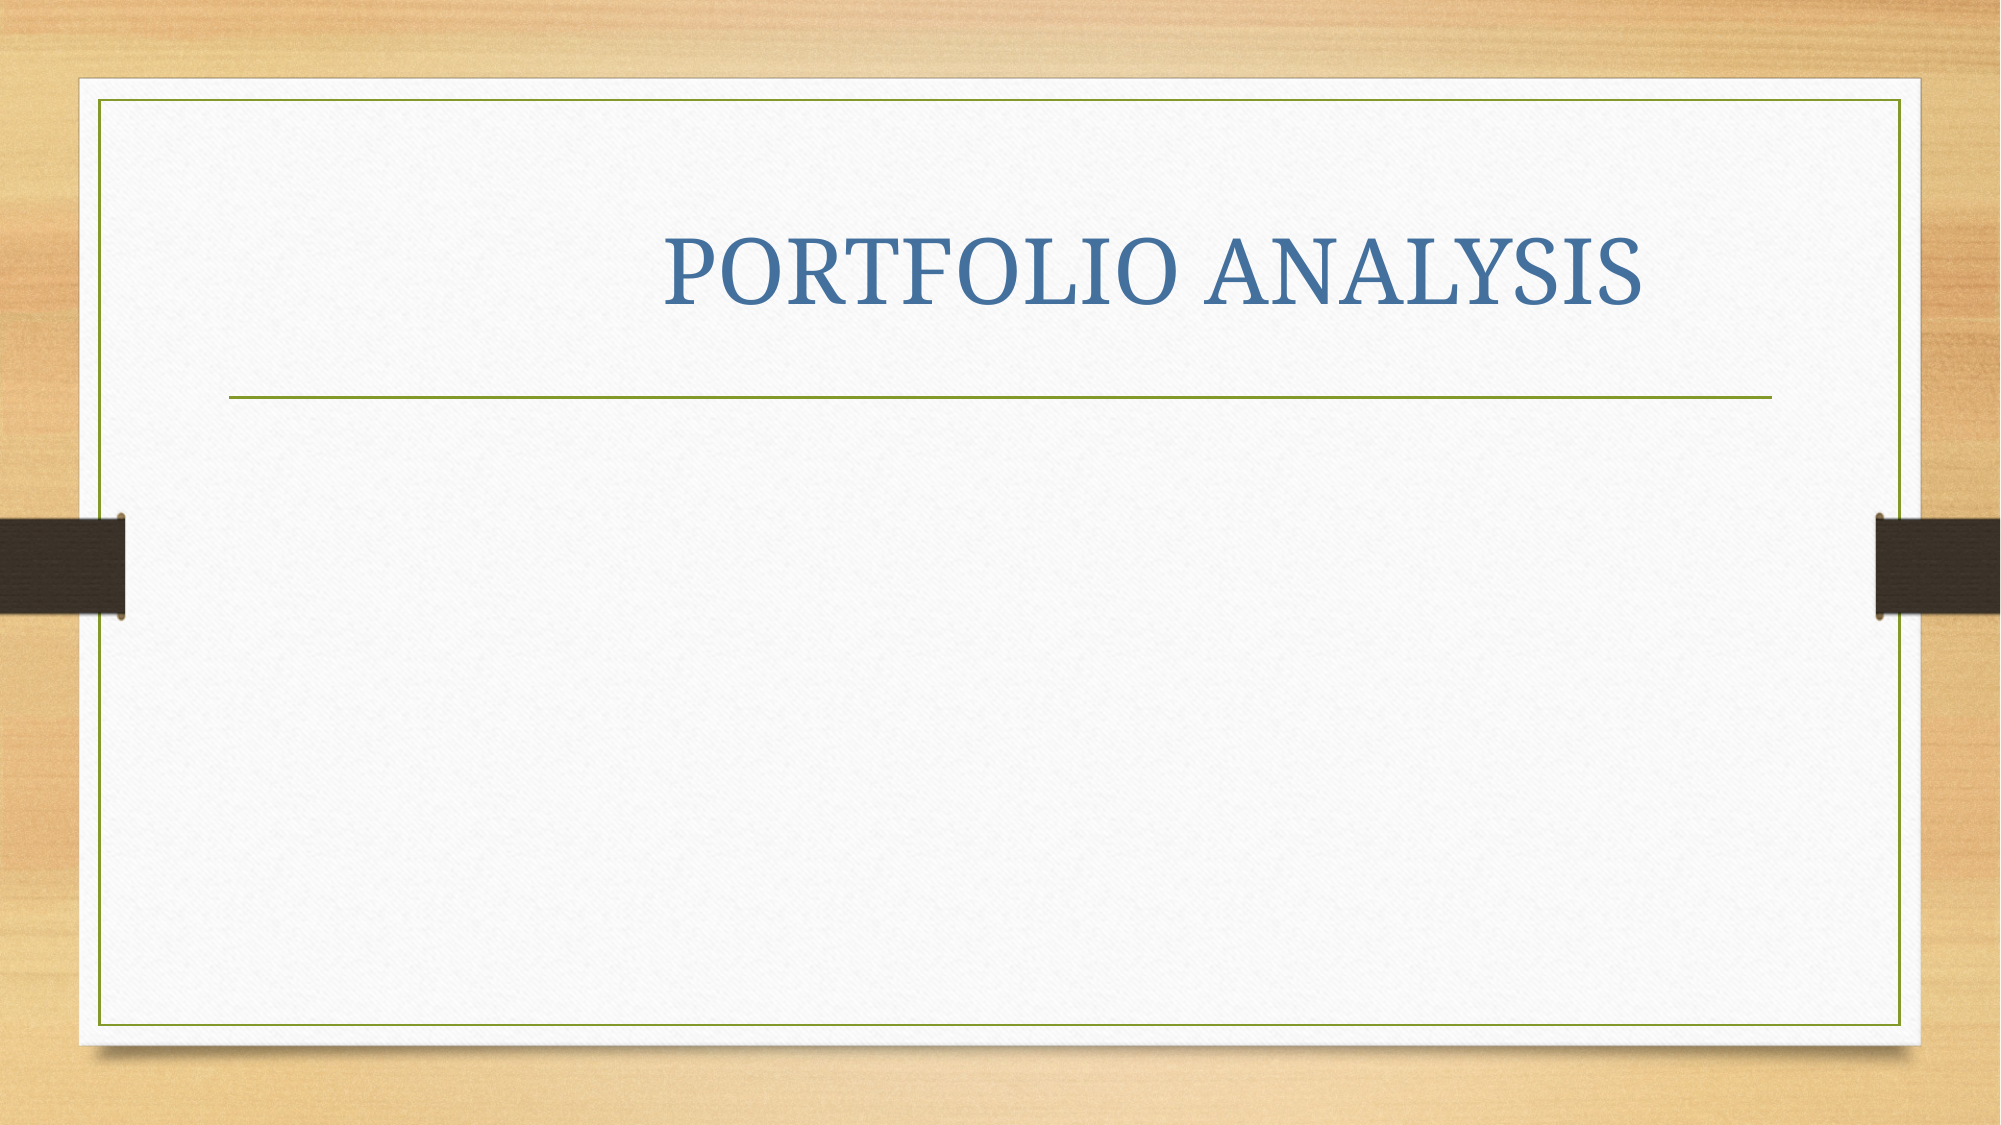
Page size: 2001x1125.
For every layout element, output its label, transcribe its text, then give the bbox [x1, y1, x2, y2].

picture [0, 0, 2001, 1125]
title PORTFOLIO ANALYSIS [212, 161, 1788, 375]
